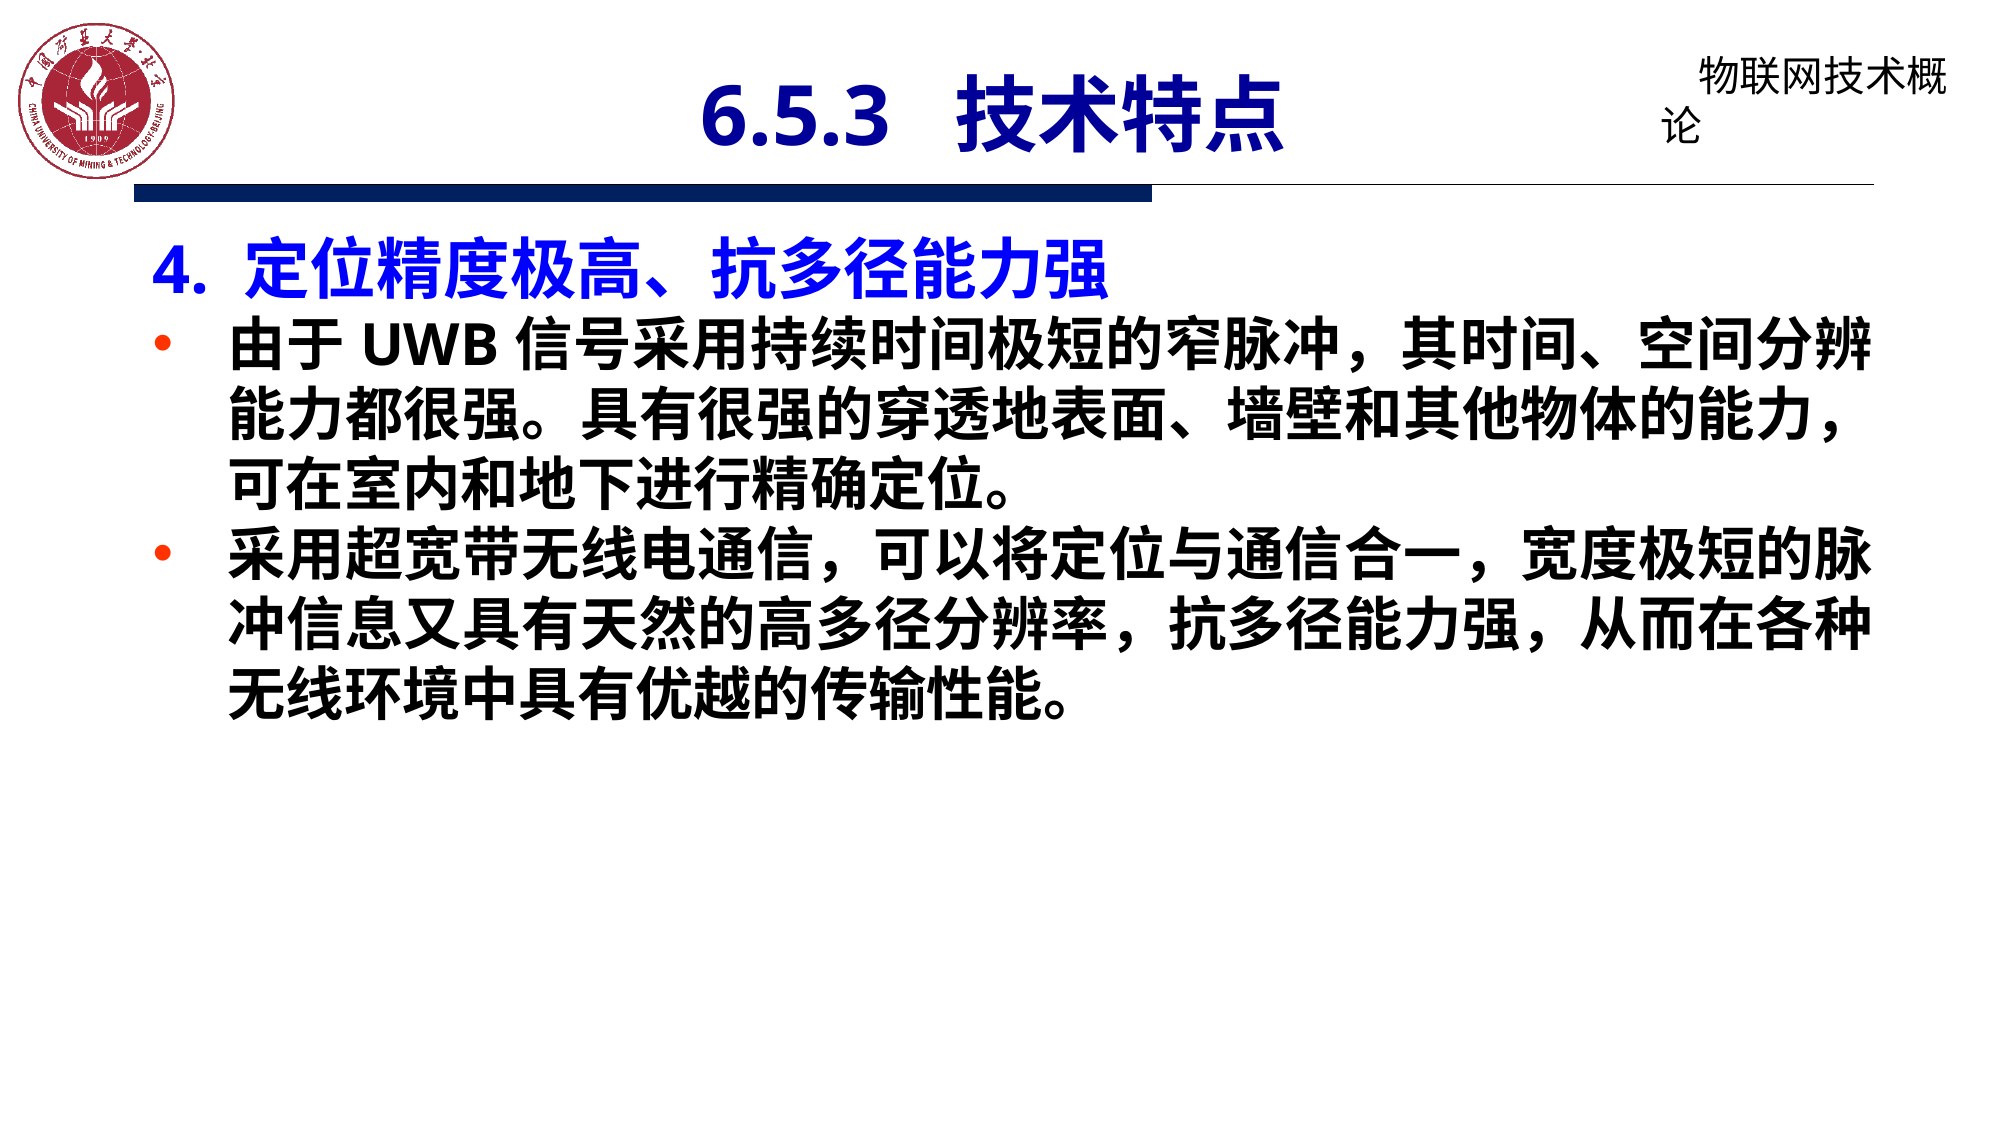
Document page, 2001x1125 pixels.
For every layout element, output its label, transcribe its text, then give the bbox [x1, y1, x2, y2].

picture [0, 0, 197, 197]
text_box 4. 定位精度极高、抗多径能力强 由于UWB信号采用持续时间极短的窄脉冲，其时间、空间分辨能力都很强。具有很强的穿透地表面、墙壁和其他物体的能力，可在室内和地下进行精确定位。 采用超宽带无线电通信，可以将定位与通信合一，宽度极短的脉冲信息又具有天然的高多径分辨率，抗多径能力强，从而在各种无线环境中具有优越的传输性能。 [137, 219, 1888, 1035]
title 6.5.3 技术特点 [279, 54, 1709, 161]
